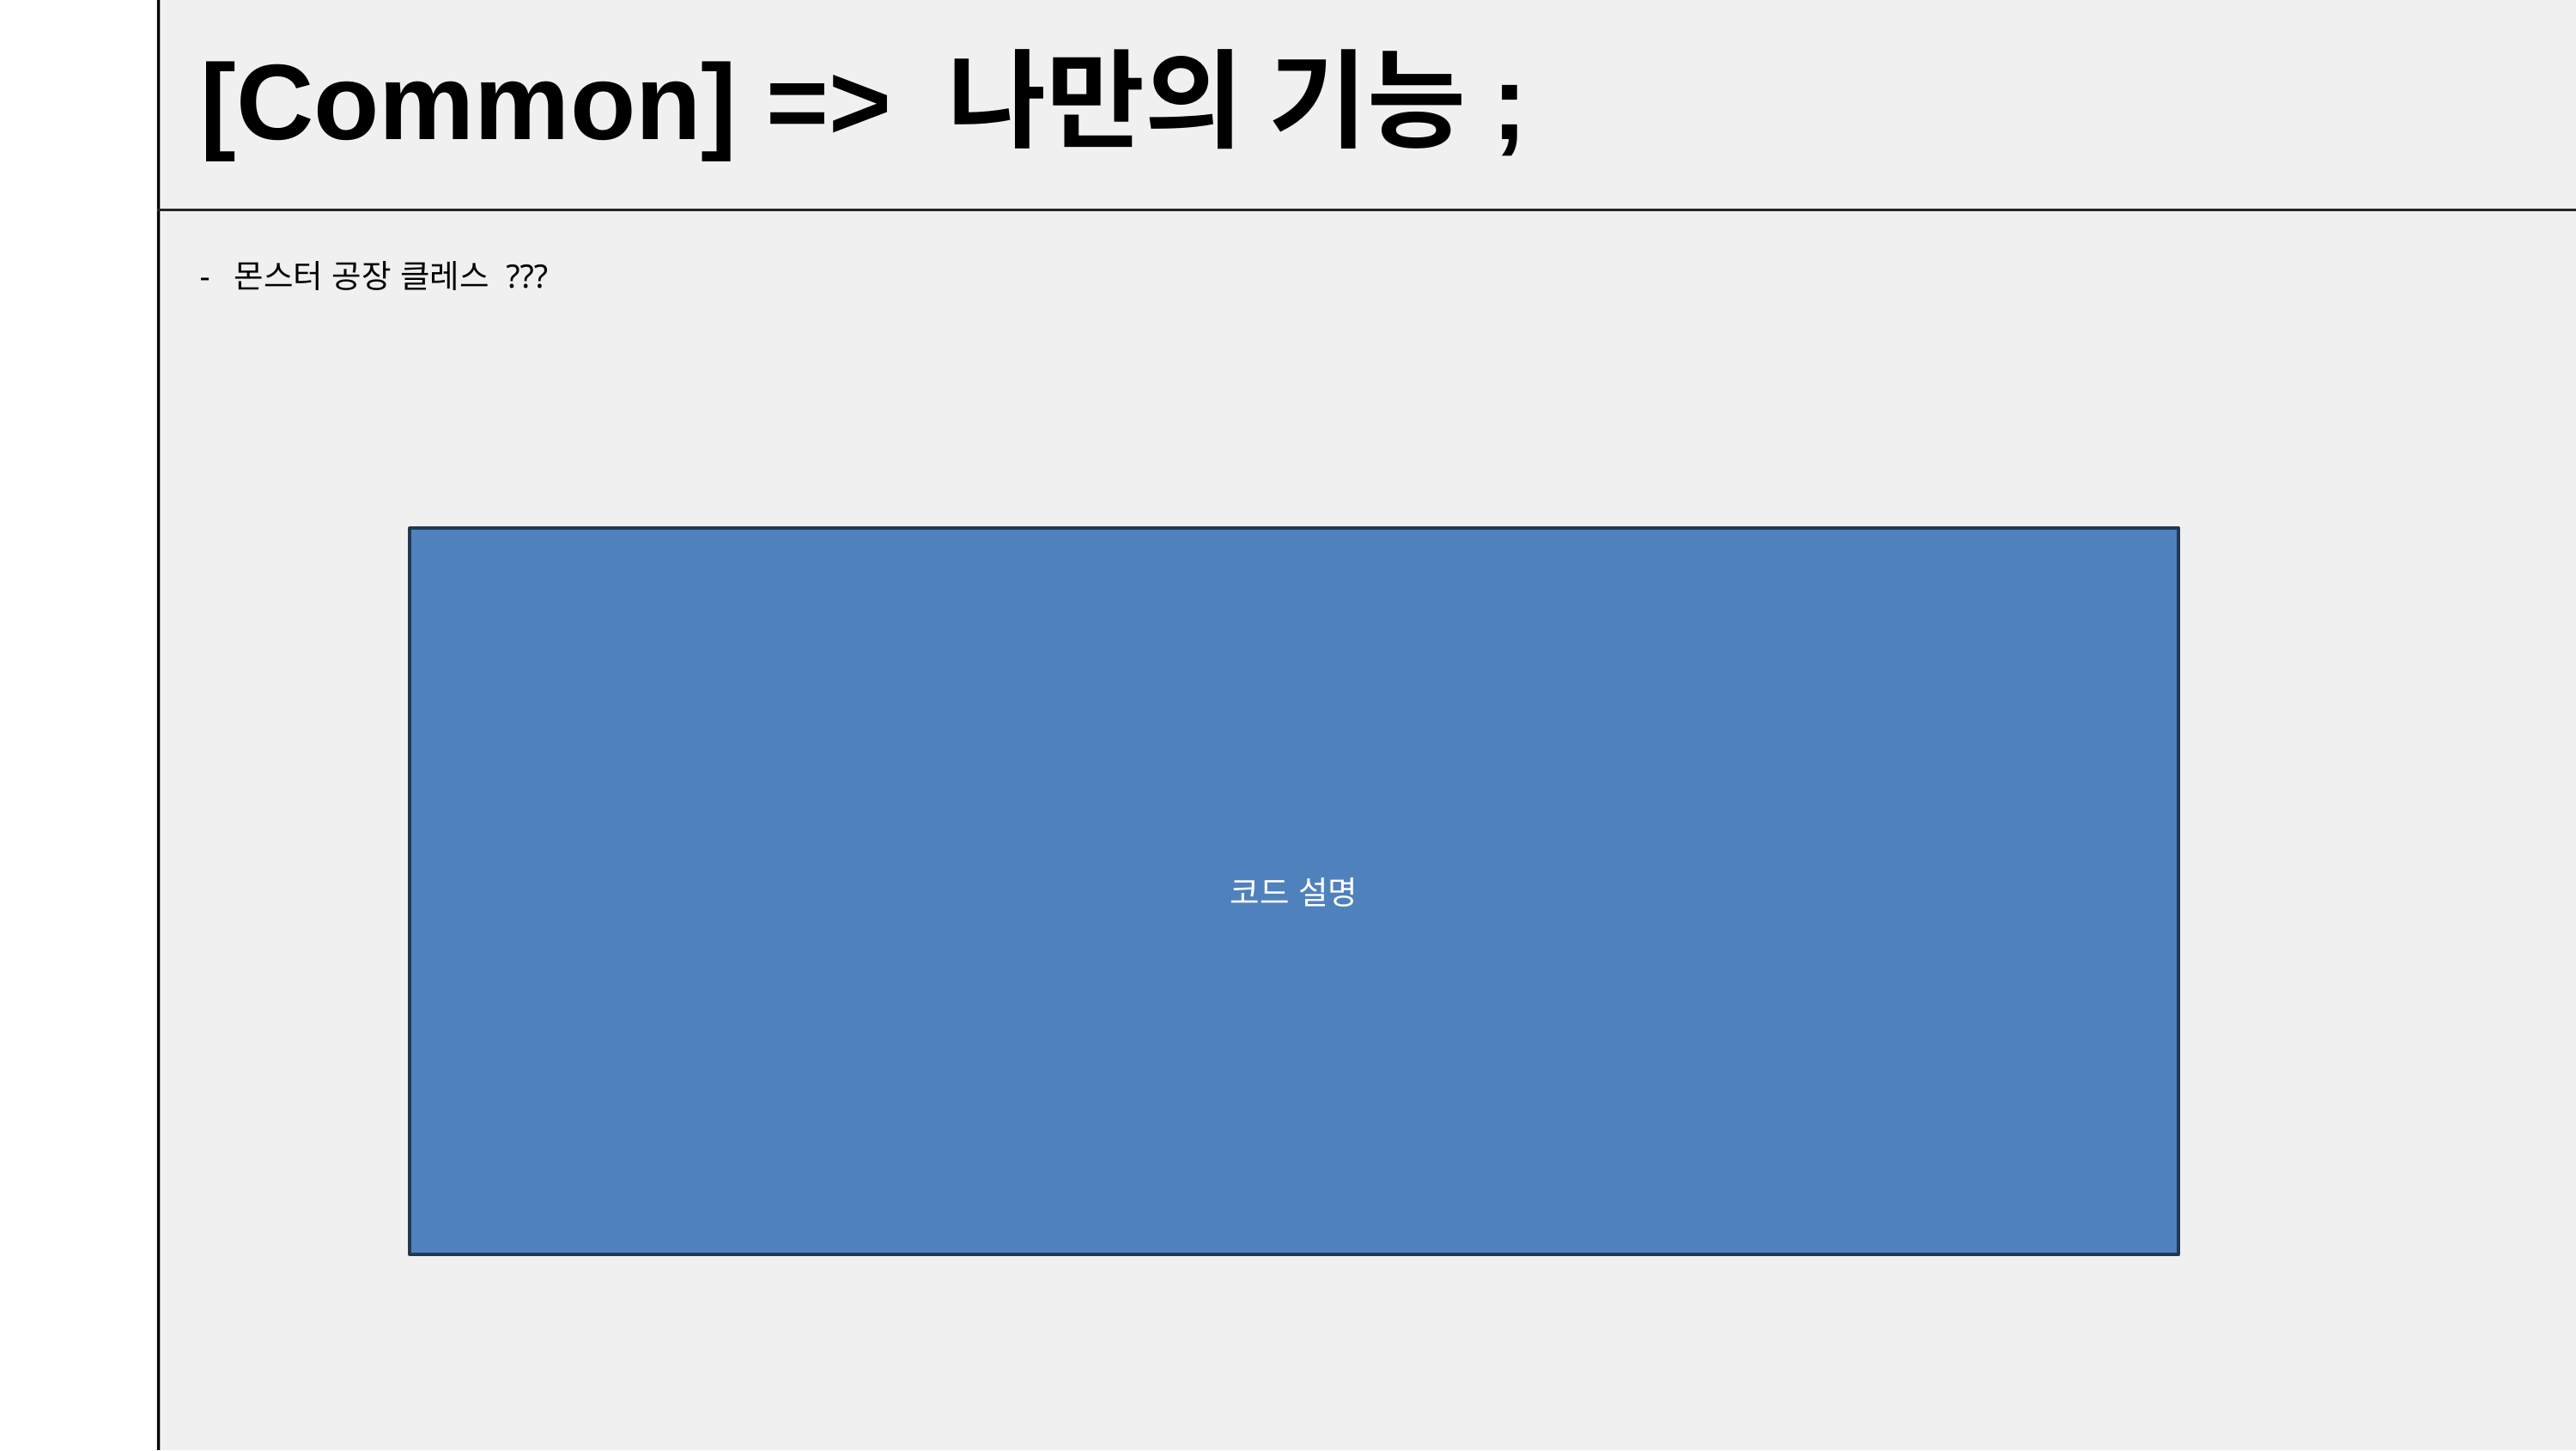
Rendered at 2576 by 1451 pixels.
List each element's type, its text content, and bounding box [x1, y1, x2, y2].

text_box - 몬스터 공장 클레스 ??? [186, 249, 767, 301]
text_box [Common] => 나만의 기능; [187, 25, 1820, 167]
text_box 코드 설명 [408, 526, 2180, 1256]
